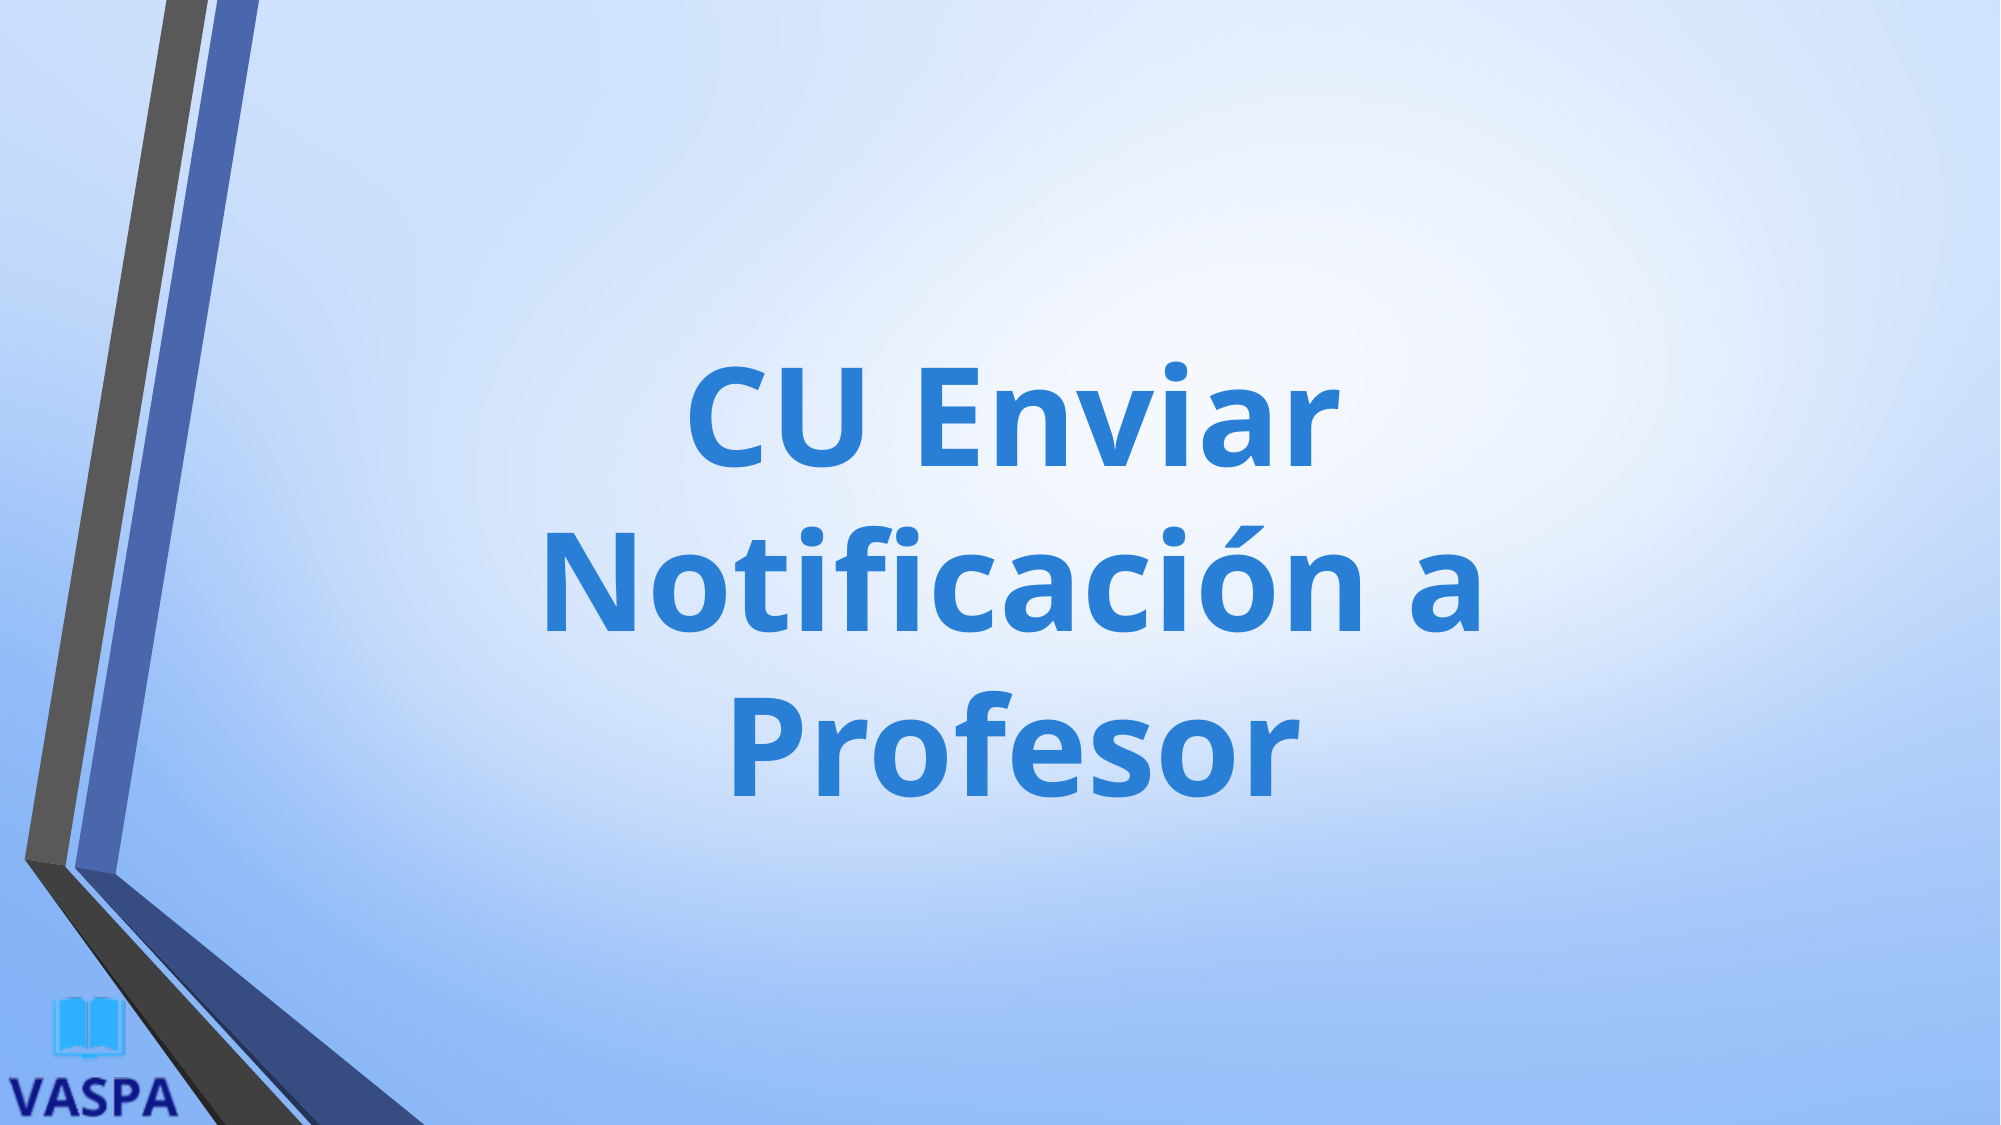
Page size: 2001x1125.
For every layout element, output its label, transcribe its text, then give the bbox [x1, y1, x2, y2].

picture [0, 962, 188, 1125]
text_box CU Enviar Notificación a Profesor [490, 321, 1536, 832]
